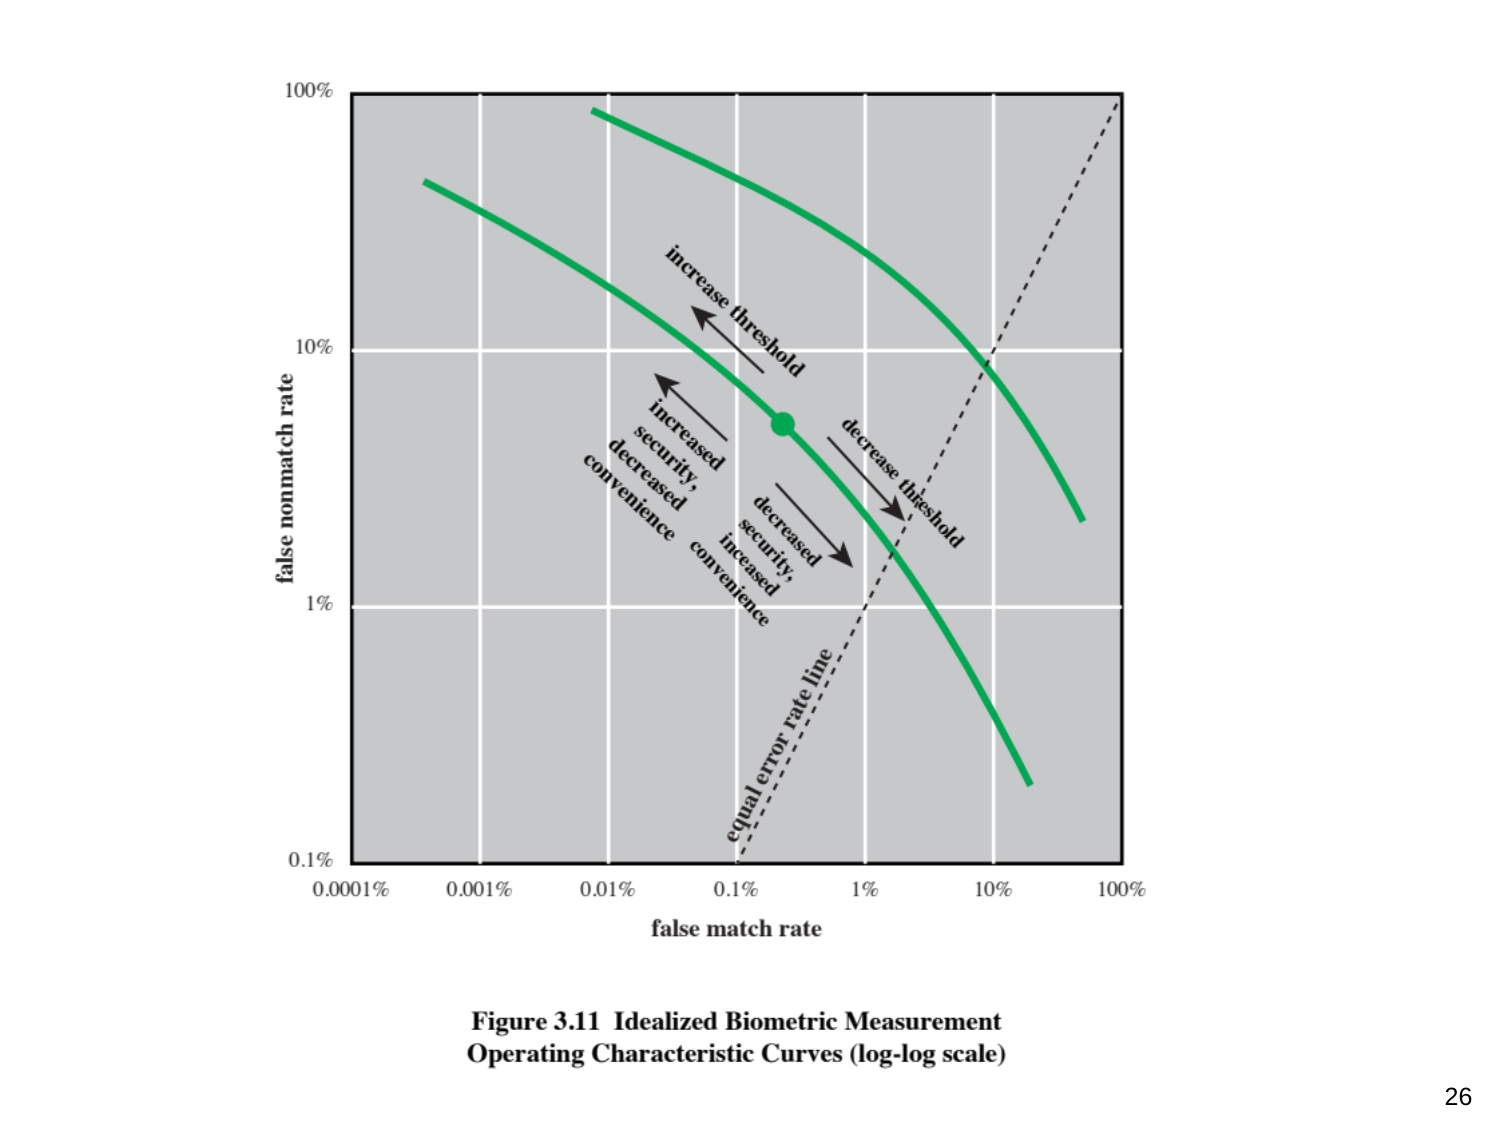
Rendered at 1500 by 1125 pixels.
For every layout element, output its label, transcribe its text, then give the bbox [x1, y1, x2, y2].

slide_number 26 [1311, 1073, 1488, 1114]
picture [218, 5, 1306, 1114]
